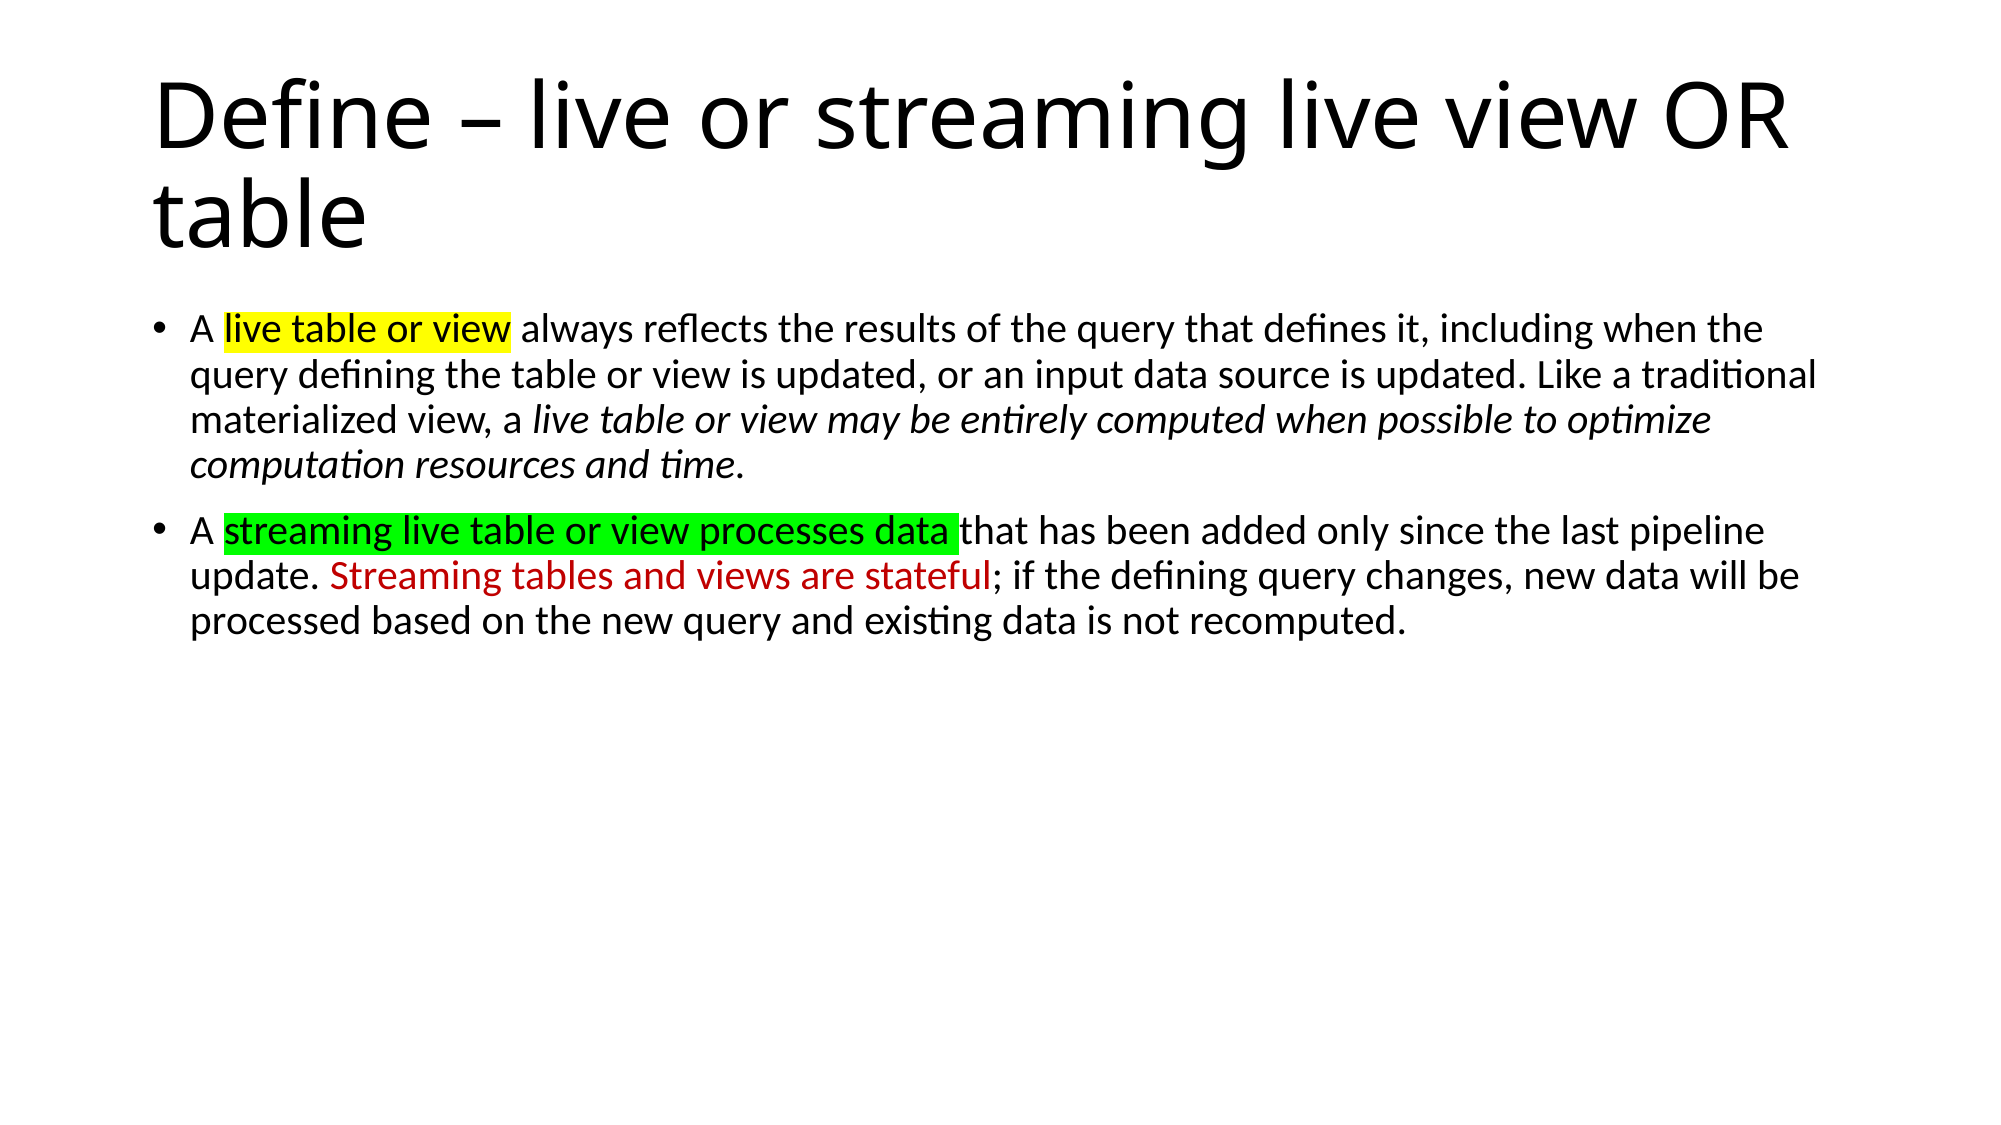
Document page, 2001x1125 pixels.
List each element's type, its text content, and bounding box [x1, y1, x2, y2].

title Define – live or streaming live view OR table [137, 59, 1863, 278]
list A live table or view always reflects the results of the query that defines it, including when the query defining the table or view is updated, or an input data source is updated. Like a traditional materialized view, a live table or view may be entirely computed when possible to optimize computation resources and time. A streaming live table or view processes data that has been added only since the last pipeline update. Streaming tables and views are stateful; if the defining query changes, new data will be processed based on the new query and existing data is not recomputed. [137, 299, 1863, 1014]
